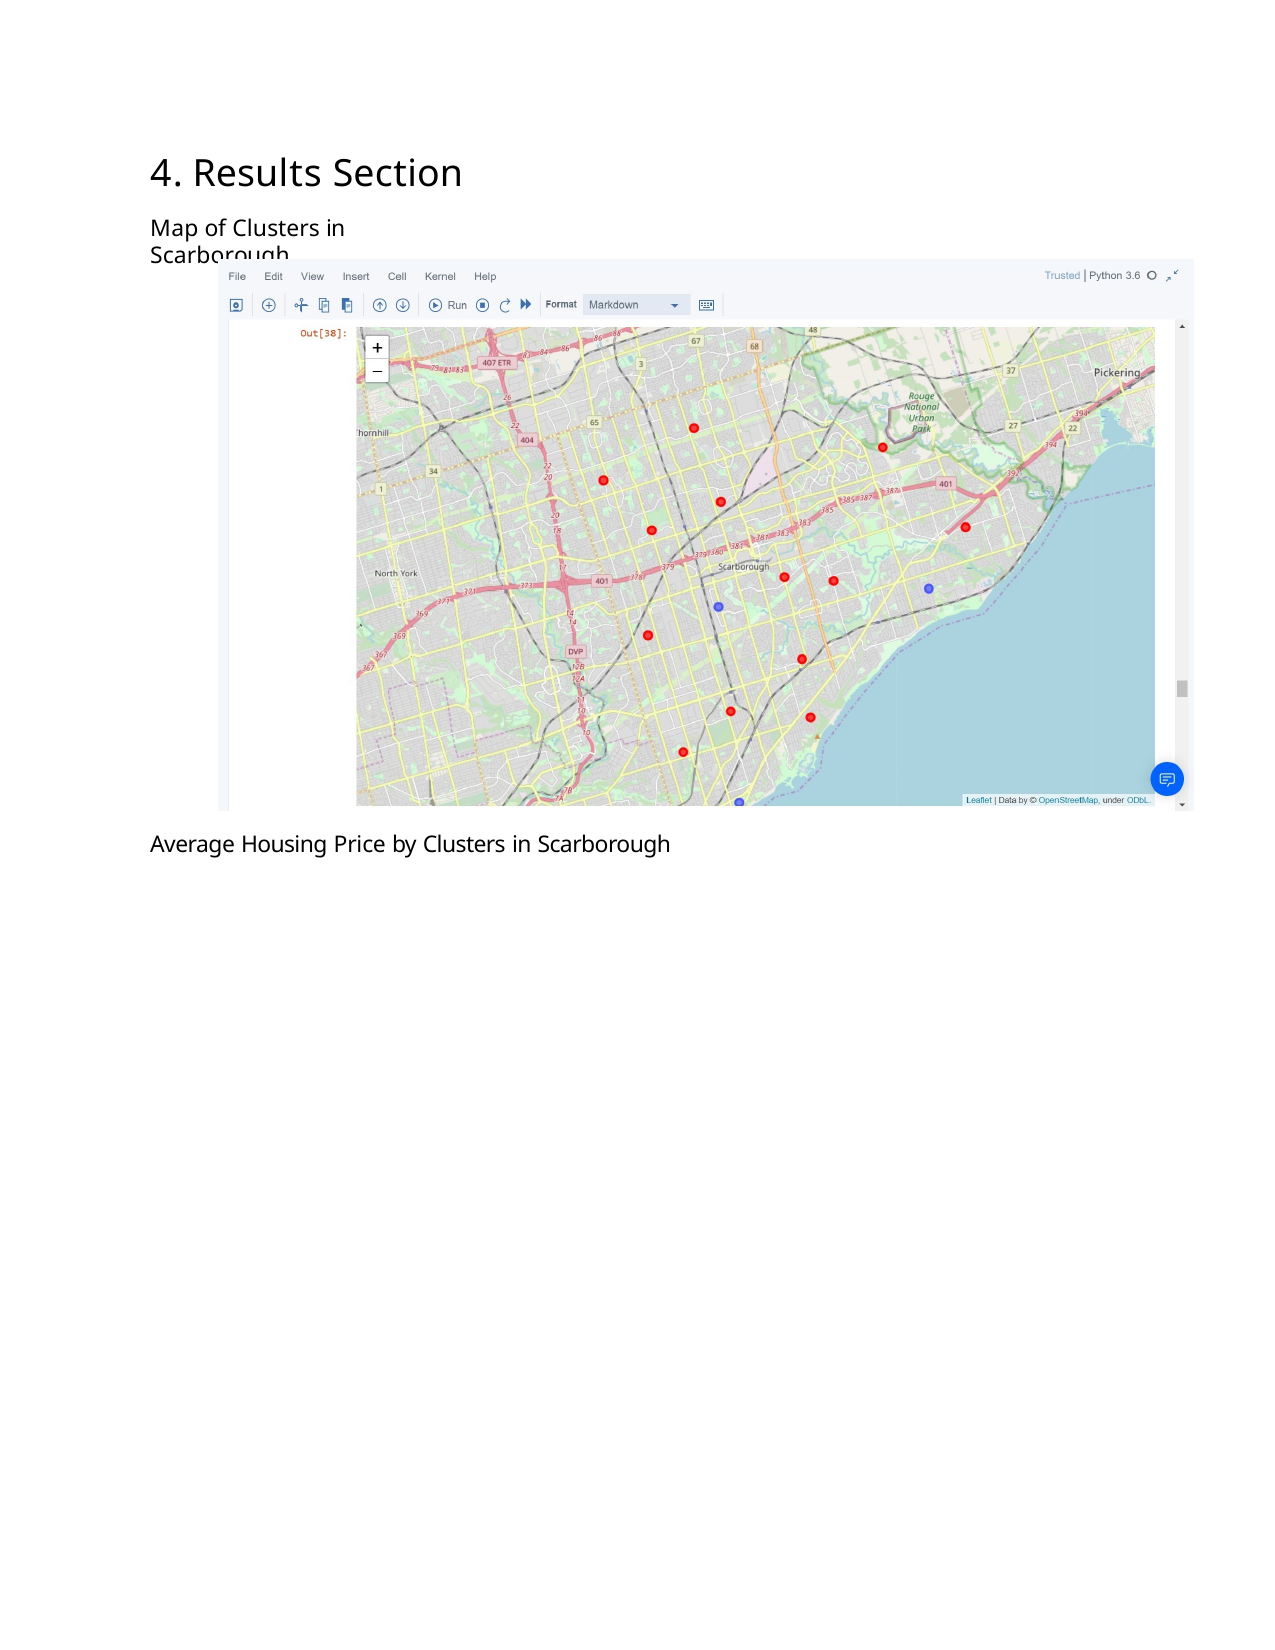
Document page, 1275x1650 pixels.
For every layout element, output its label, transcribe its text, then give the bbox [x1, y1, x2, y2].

picture [218, 259, 1194, 812]
text_box 4. Results Section Map of Clusters in Scarborough [148, 147, 481, 269]
text_box Average Housing Price by Clusters in Scarborough [148, 827, 674, 857]
